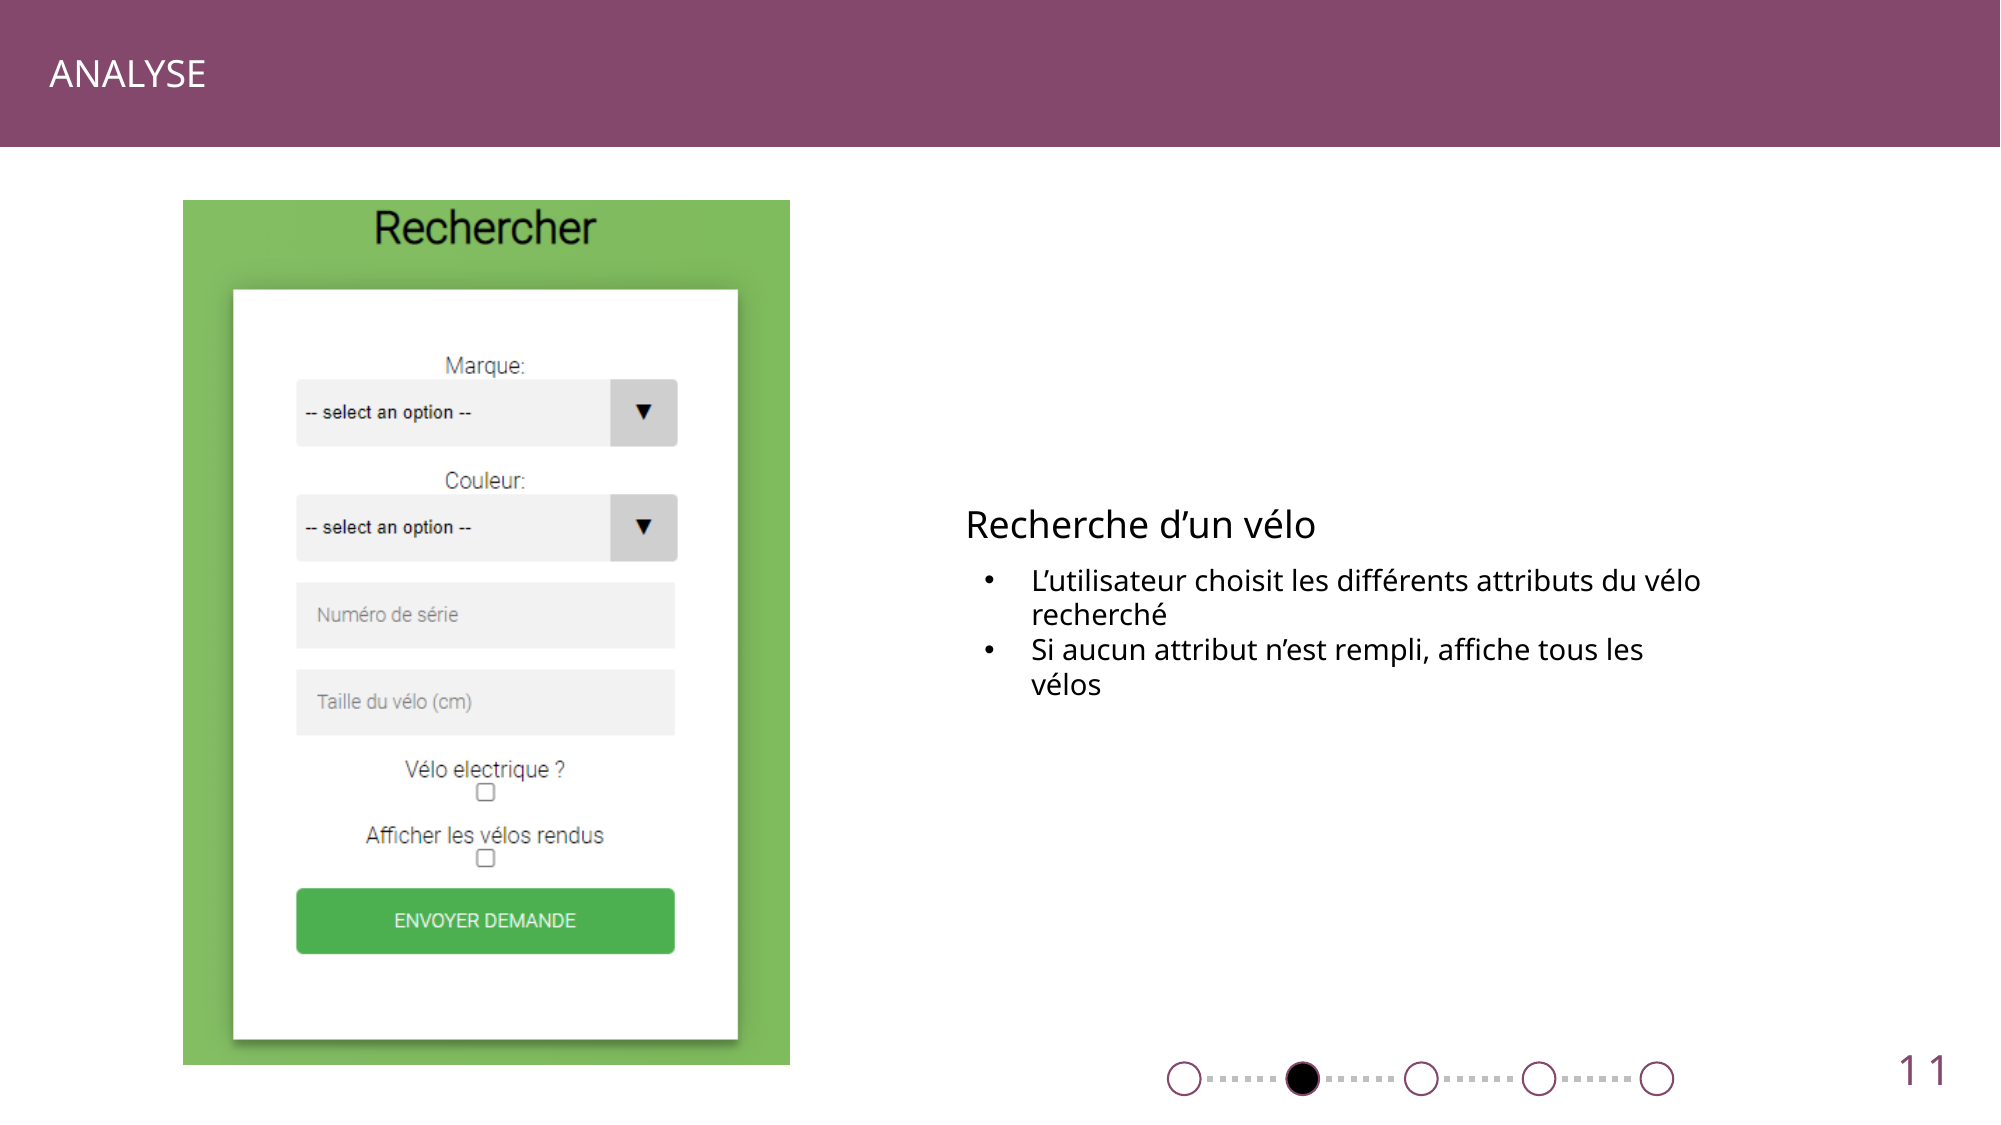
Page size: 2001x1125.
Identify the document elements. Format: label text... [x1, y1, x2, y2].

text_box [1285, 1061, 1321, 1097]
text_box [0, 0, 2000, 147]
text_box [1521, 1061, 1557, 1097]
slide_number 11 [1823, 1042, 1967, 1103]
text_box ANALYSE [34, 42, 222, 103]
text_box [1166, 1061, 1202, 1097]
text_box [1403, 1061, 1439, 1097]
text_box Recherche d’un vélo [950, 493, 1332, 554]
text_box [1639, 1061, 1675, 1097]
text_box L’utilisateur choisit les différents attributs du vélo recherché Si aucun attribut n’est rempli, affiche tous les vélos [969, 554, 1736, 709]
picture [183, 200, 790, 1065]
